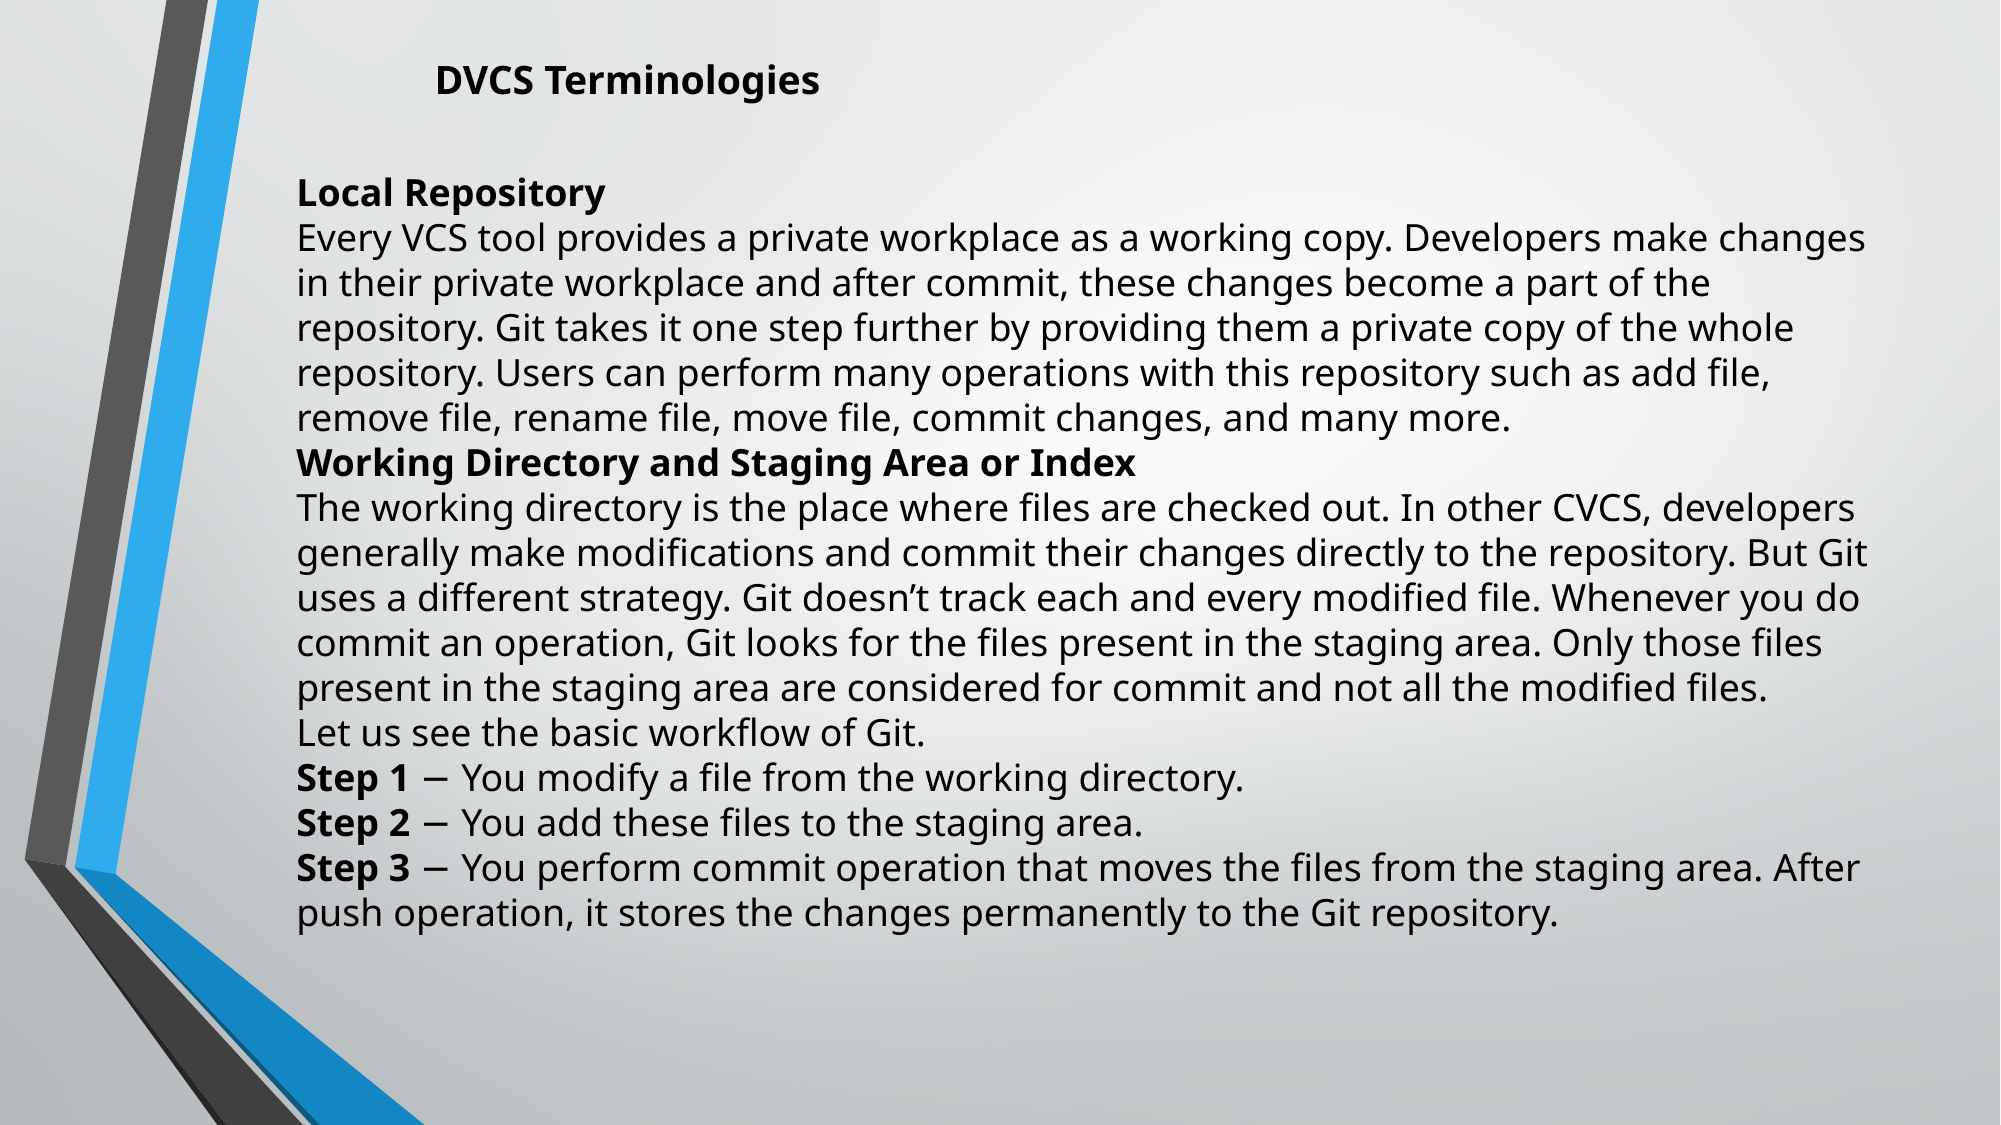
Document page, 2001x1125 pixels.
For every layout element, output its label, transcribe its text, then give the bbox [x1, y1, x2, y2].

title DVCS Terminologies [255, 0, 1000, 159]
text_box Local Repository Every VCS tool provides a private workplace as a working copy. Developers make changes in their private workplace and after commit, these changes become a part of the repository. Git takes it one step further by providing them a private copy of the whole repository. Users can perform many operations with this repository such as add file, remove file, rename file, move file, commit changes, and many more. Working Directory and Staging Area or Index The working directory is the place where files are checked out. In other CVCS, developers generally make modifications and commit their changes directly to the repository. But Git uses a different strategy. Git doesn’t track each and every modified file. Whenever you do commit an operation, Git looks for the files present in the staging area. Only those files present in the staging area are considered for commit and not all the modified files. Let us see the basic workflow of Git. Step 1 − You modify a file from the working directory. Step 2 − You add these files to the staging area. Step 3 − You perform commit operation that moves the files from the staging area. After push operation, it stores the changes permanently to the Git repository. [281, 161, 1901, 986]
